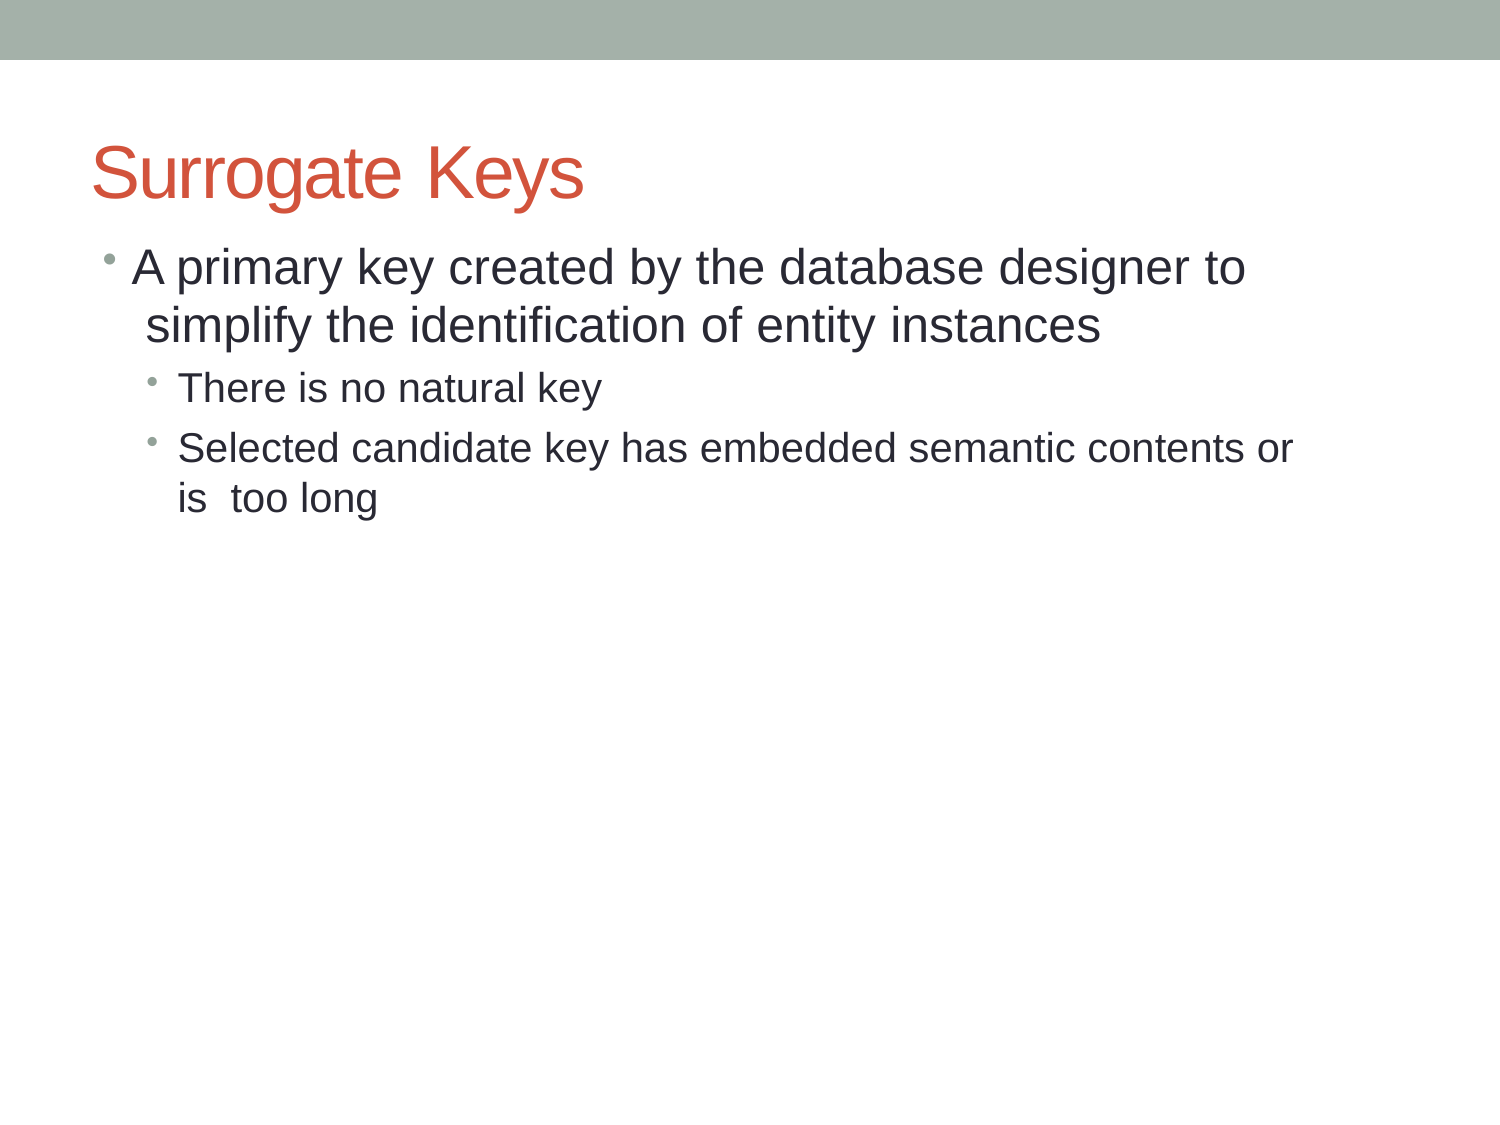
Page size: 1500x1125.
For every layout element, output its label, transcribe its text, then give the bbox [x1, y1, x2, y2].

title Surrogate Keys [87, 82, 1413, 312]
text_box A primary key created by the database designer to simplify the identification of entity instances There is no natural key Selected candidate key has embedded semantic contents or is too long [100, 235, 1335, 522]
